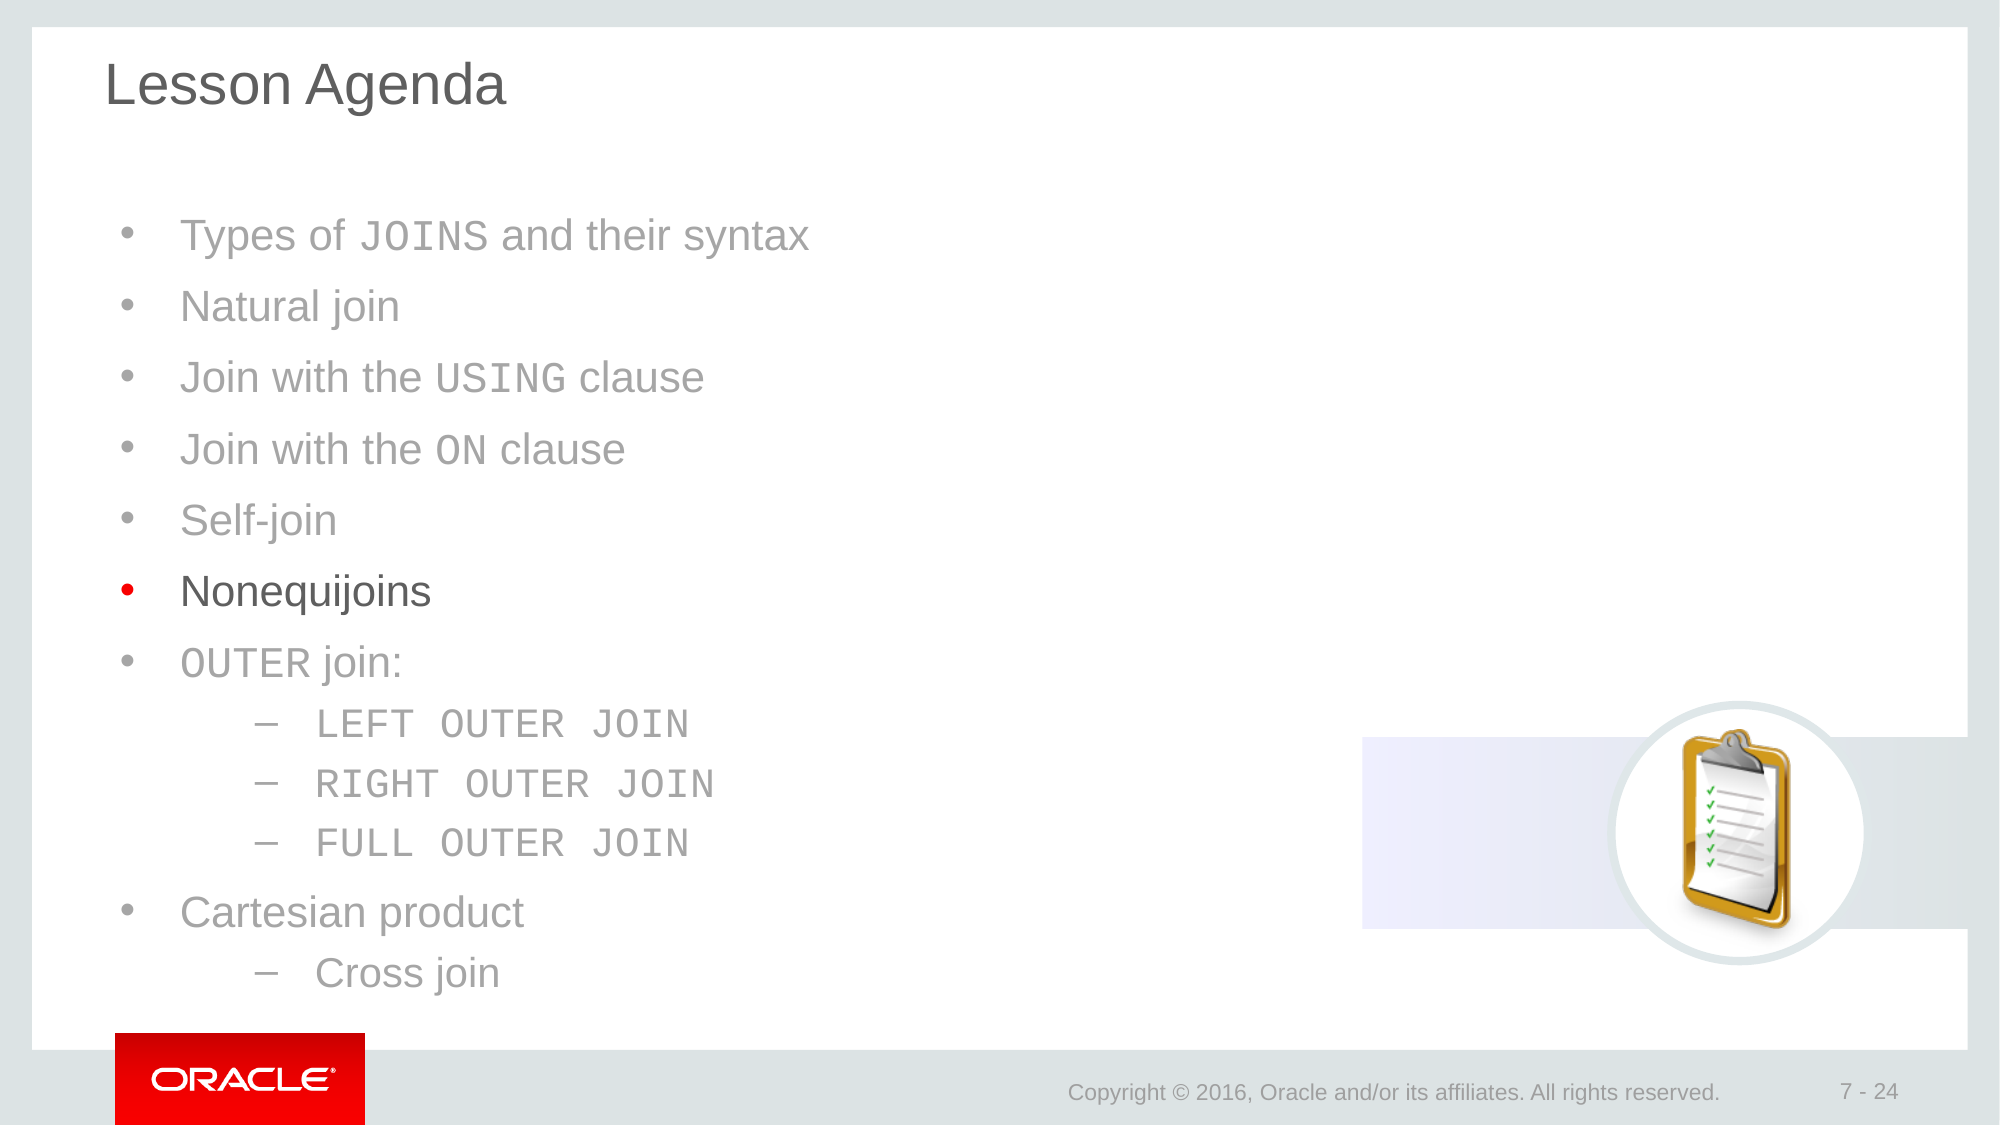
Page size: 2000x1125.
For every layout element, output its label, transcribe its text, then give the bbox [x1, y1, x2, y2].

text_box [1361, 704, 1972, 979]
picture [115, 1033, 365, 1125]
title Lesson Agenda [101, 43, 1898, 188]
list Types of JOINS and their syntax Natural join Join with the USING clause Join with the ON clause Self-join Nonequijoins OUTER join: LEFT OUTER JOIN RIGHT OUTER JOIN FULL OUTER JOIN Cartesian product Cross join [101, 203, 1898, 1011]
